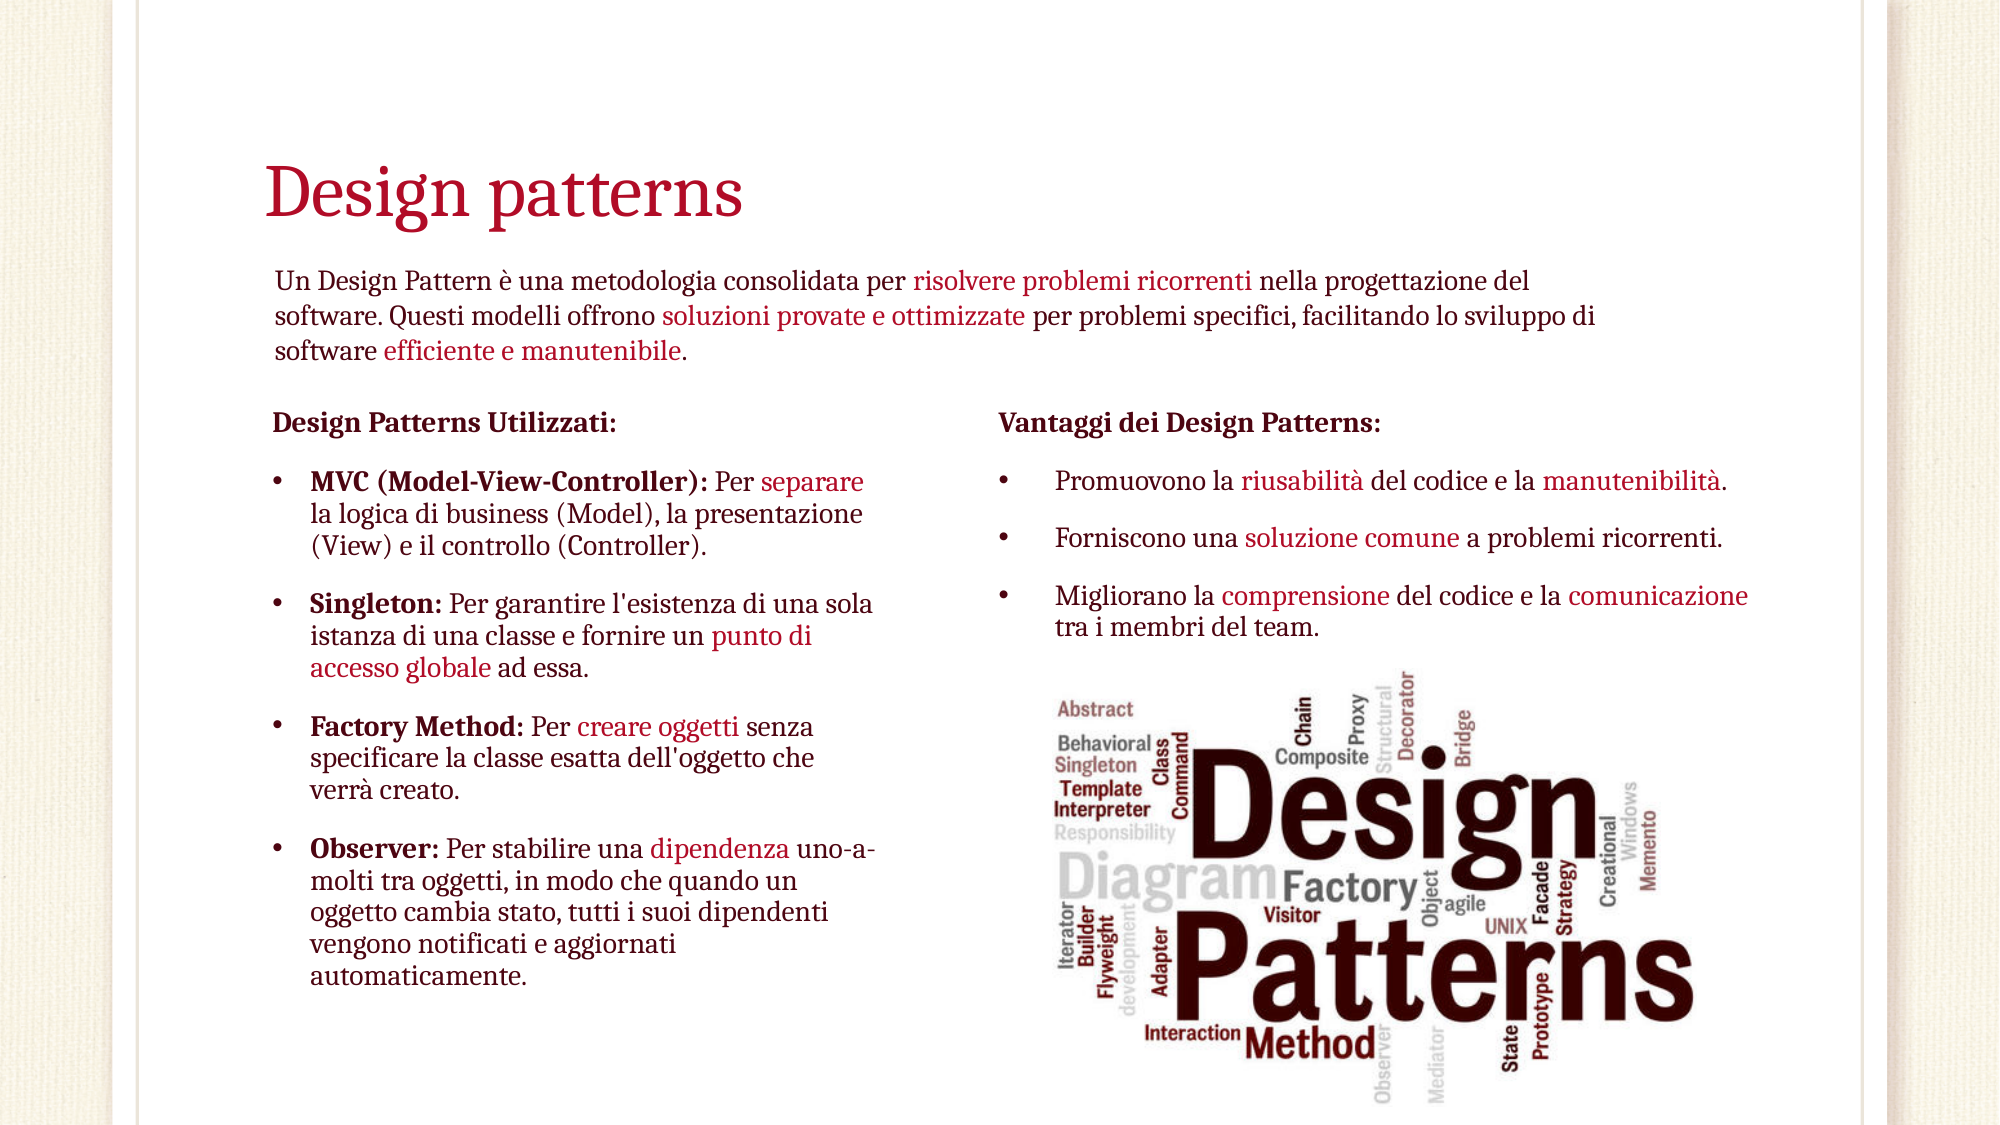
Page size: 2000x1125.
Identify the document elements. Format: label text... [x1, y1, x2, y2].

title Design patterns [249, 52, 1750, 240]
list Design Patterns Utilizzati: MVC (Model-View-Controller): Per separare la logica di business (Model), la presentazione (View) e il controllo (Controller). Singleton: Per garantire l'esistenza di una sola istanza di una classe e fornire un punto di accesso globale ad essa. Factory Method: Per creare oggetti senza specificare la classe esatta dell'oggetto che verrà creato. Observer: Per stabilire una dipendenza uno-a-molti tra oggetti, in modo che quando un oggetto cambia stato, tutti i suoi dipendenti vengono notificati e aggiornati automaticamente. [249, 399, 894, 1012]
picture [0, 0, 112, 1125]
picture [1888, 0, 2000, 1125]
text_box Vantaggi dei Design Patterns: Promuovono la riusabilità del codice e la manutenibilità. Forniscono una soluzione comune a problemi ricorrenti. Migliorano la comprensione del codice e la comunicazione tra i membri del team. [976, 399, 1780, 693]
text_box Un Design Pattern è una metodologia consolidata per risolvere problemi ricorrenti nella progettazione del software. Questi modelli offrono soluzioni provate e ottimizzate per problemi specifici, facilitando lo sviluppo di software efficiente e manutenibile. [259, 253, 1660, 409]
picture [1052, 668, 1697, 1107]
